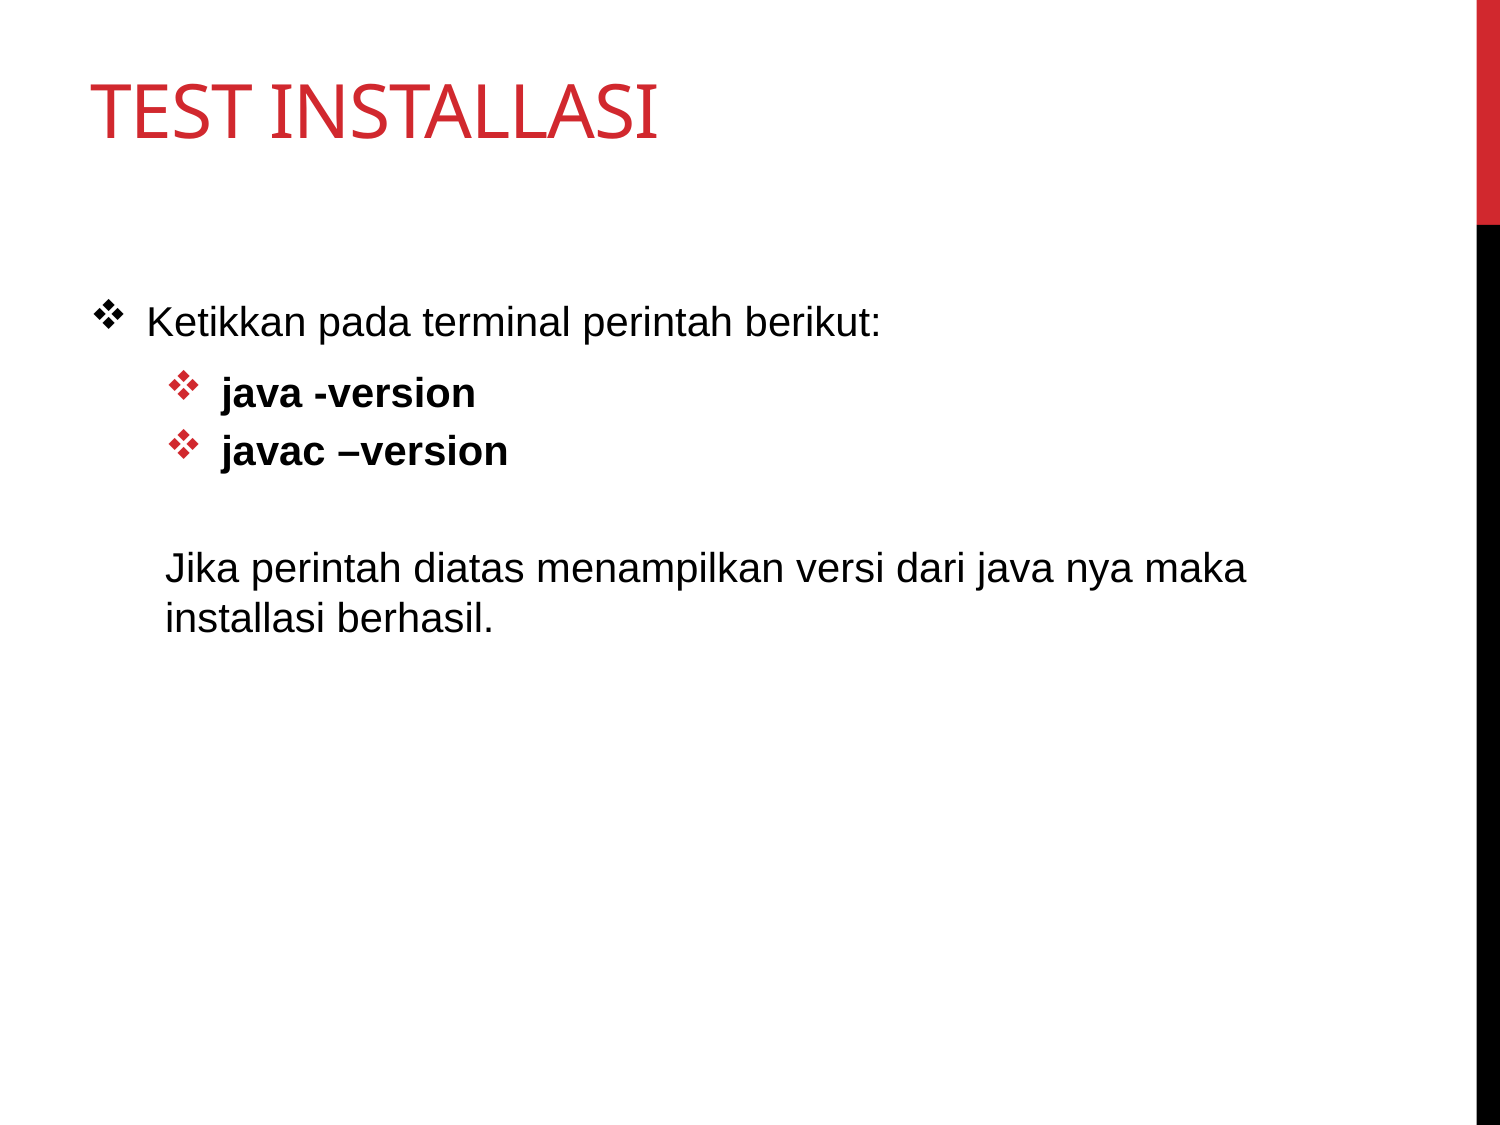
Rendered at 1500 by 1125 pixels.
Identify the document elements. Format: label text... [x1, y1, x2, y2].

list Ketikkan pada terminal perintah berikut: java -version javac –version Jika perintah diatas menampilkan versi dari java nya maka installasi berhasil. [75, 287, 1325, 740]
title Test installasi [75, 25, 1025, 161]
